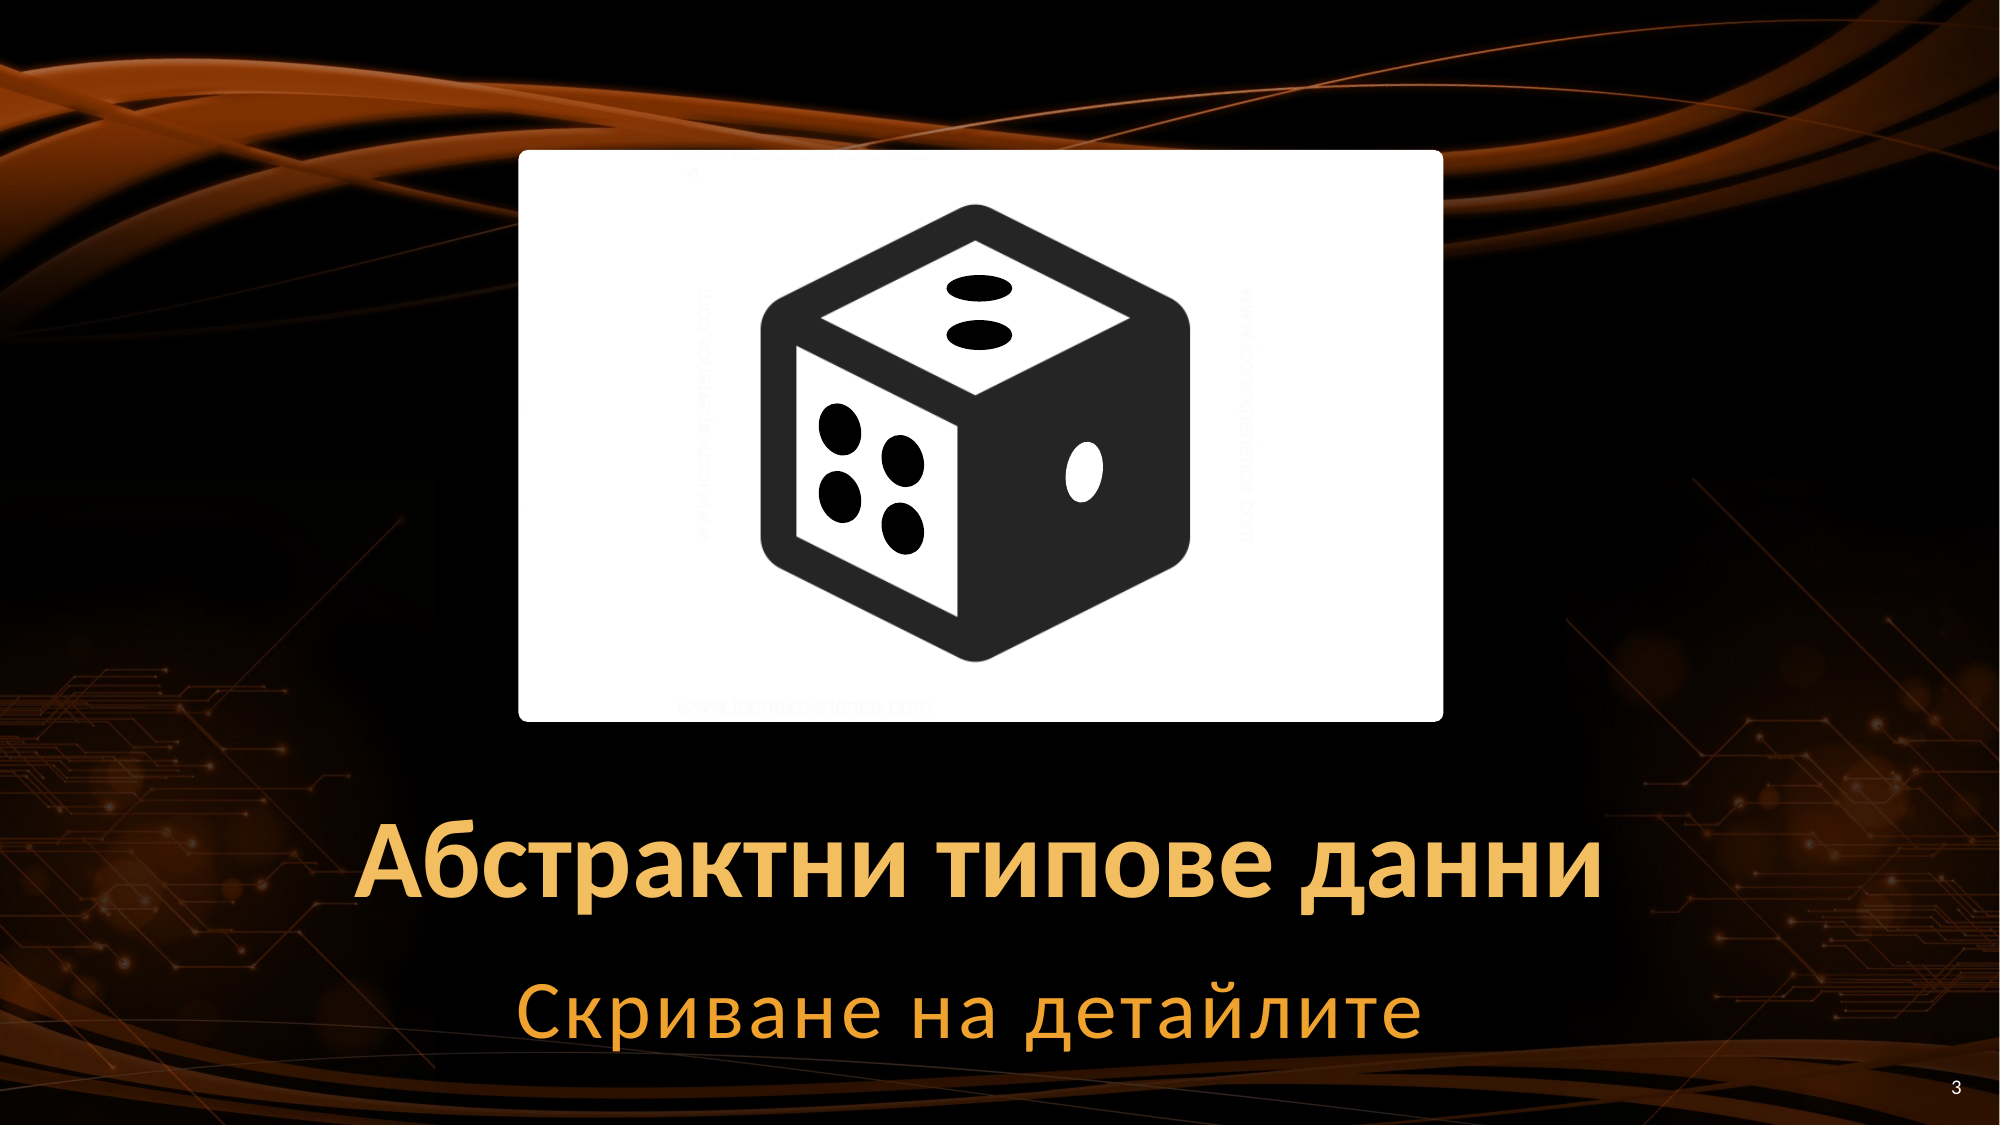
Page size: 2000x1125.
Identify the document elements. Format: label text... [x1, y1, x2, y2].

list Скриване на детайлите [237, 944, 1704, 1062]
picture [0, 0, 2000, 1125]
title Абстрактни типове данни [149, 798, 1813, 926]
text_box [518, 149, 1444, 722]
text_box 3 [1897, 1070, 1968, 1103]
